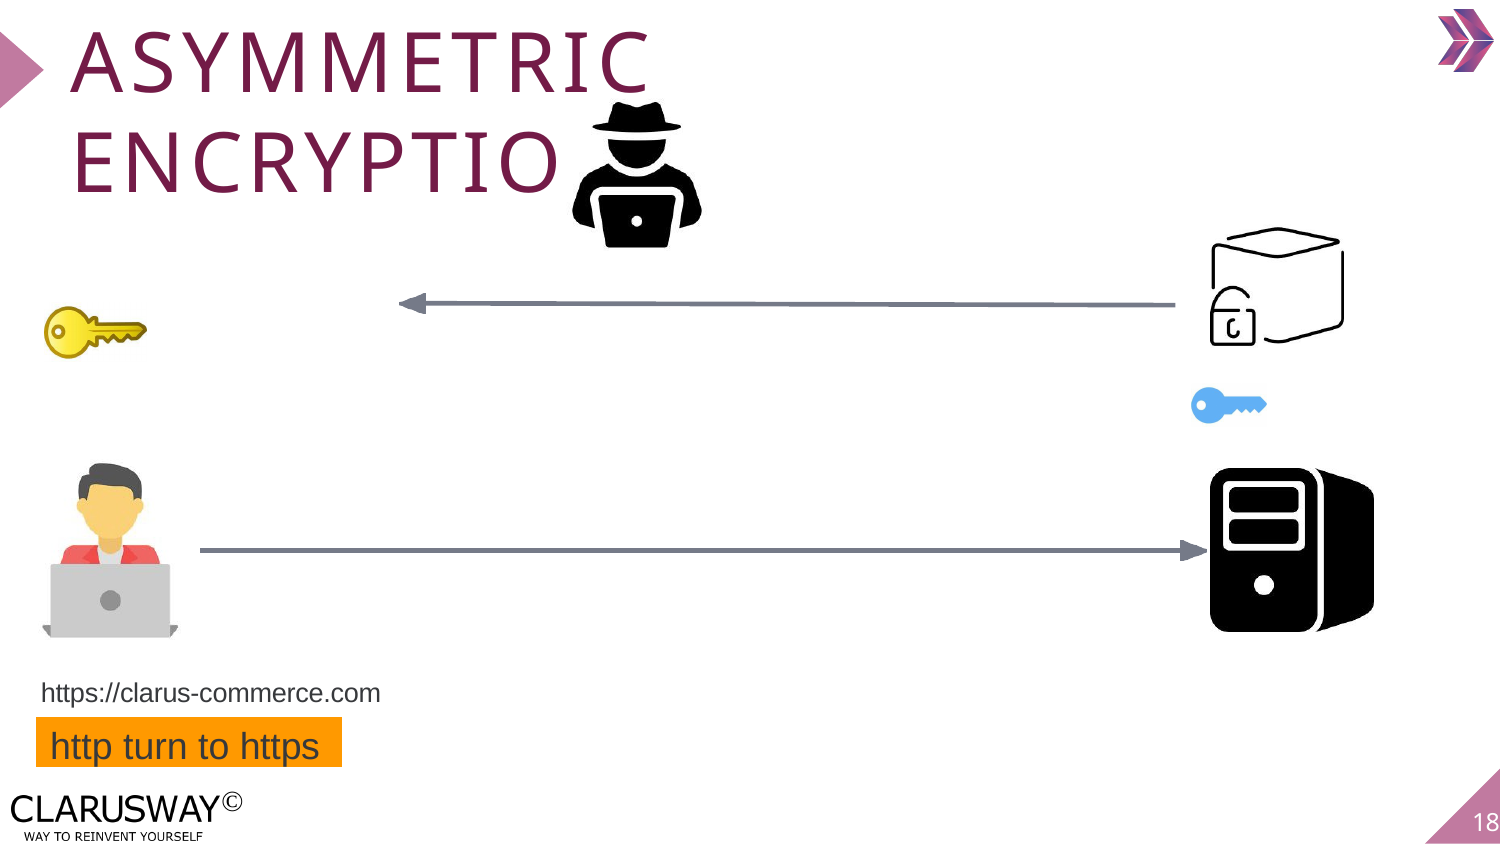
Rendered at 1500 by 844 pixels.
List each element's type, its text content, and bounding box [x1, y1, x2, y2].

picture [38, 459, 181, 641]
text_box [399, 292, 1178, 314]
picture [11, 795, 220, 841]
title ASYMMETRIC ENCRYPTION [68, 7, 1219, 210]
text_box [200, 468, 1374, 632]
text_box http turn to https [36, 717, 342, 767]
text_box © [219, 783, 246, 818]
picture [1191, 383, 1267, 427]
picture [43, 302, 148, 362]
picture [1210, 224, 1344, 348]
text_box https://clarus-commerce.com [38, 672, 391, 708]
picture [1438, 9, 1494, 72]
picture [560, 98, 713, 251]
slide_number 18 [1459, 804, 1500, 844]
